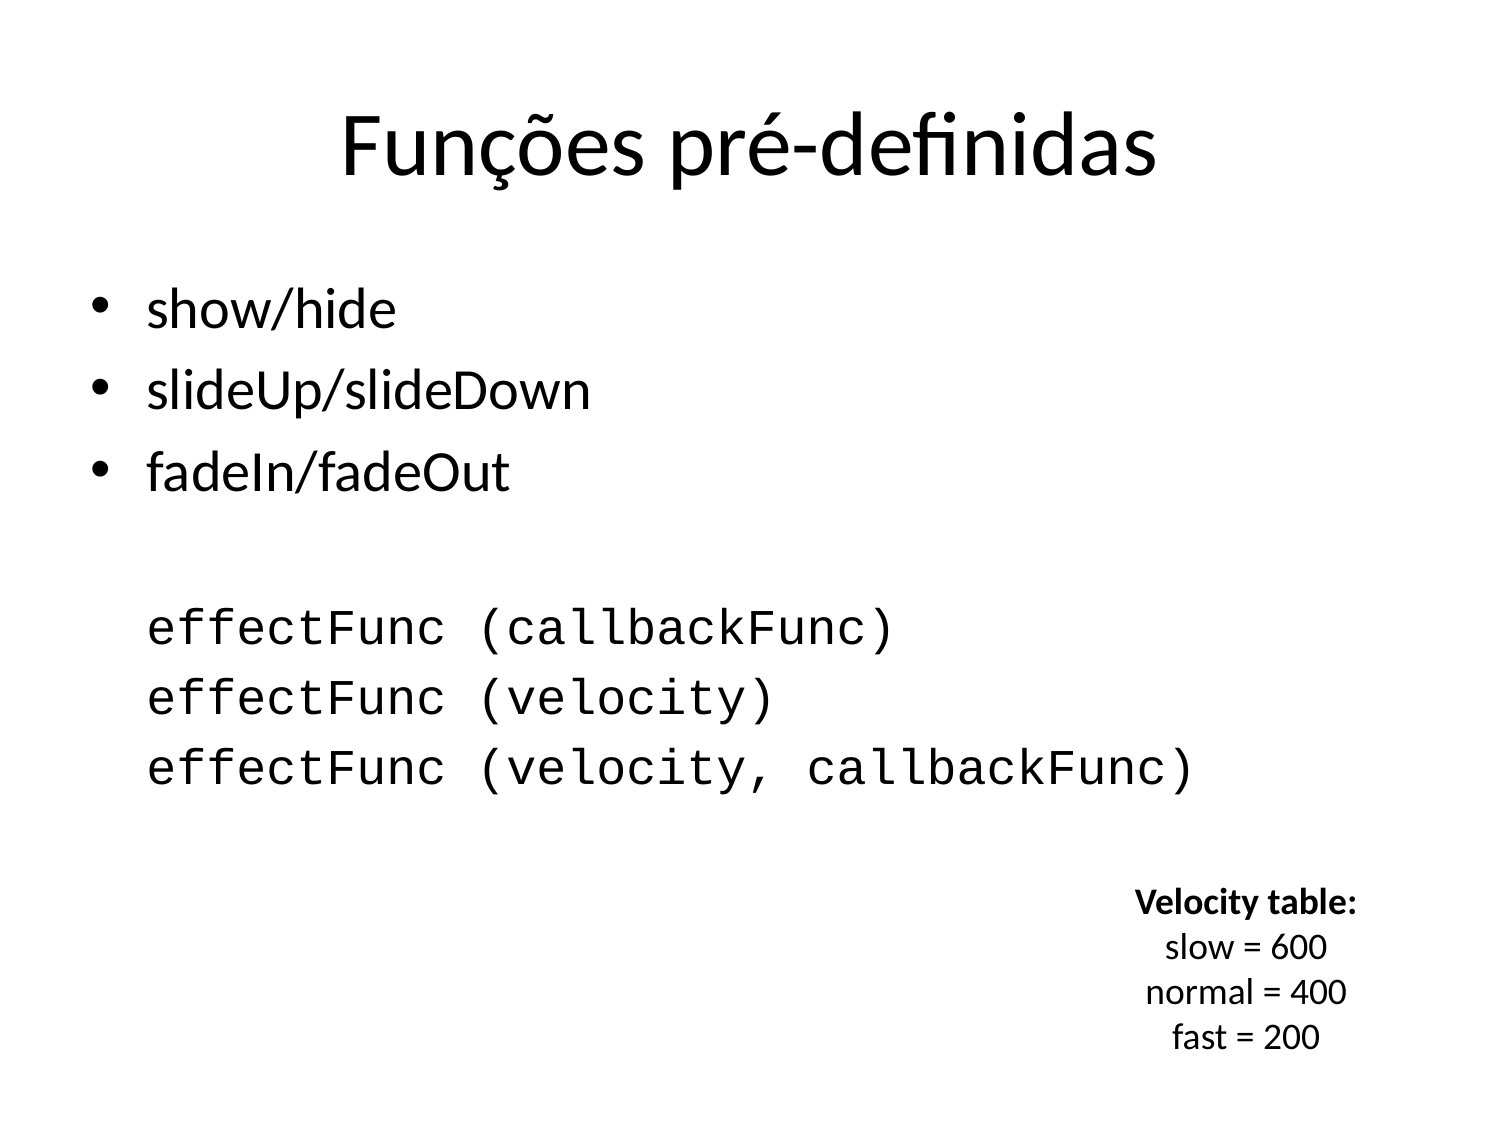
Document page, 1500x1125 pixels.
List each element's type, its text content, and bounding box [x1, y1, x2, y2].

text_box Velocity table: slow = 600 normal = 400 fast = 200 [1104, 869, 1388, 1065]
title Funções pré-definidas [75, 45, 1425, 233]
list show/hide slideUp/slideDown fadeIn/fadeOut effectFunc (callbackFunc) effectFunc (velocity) effectFunc (velocity, callbackFunc) [75, 262, 1425, 1005]
